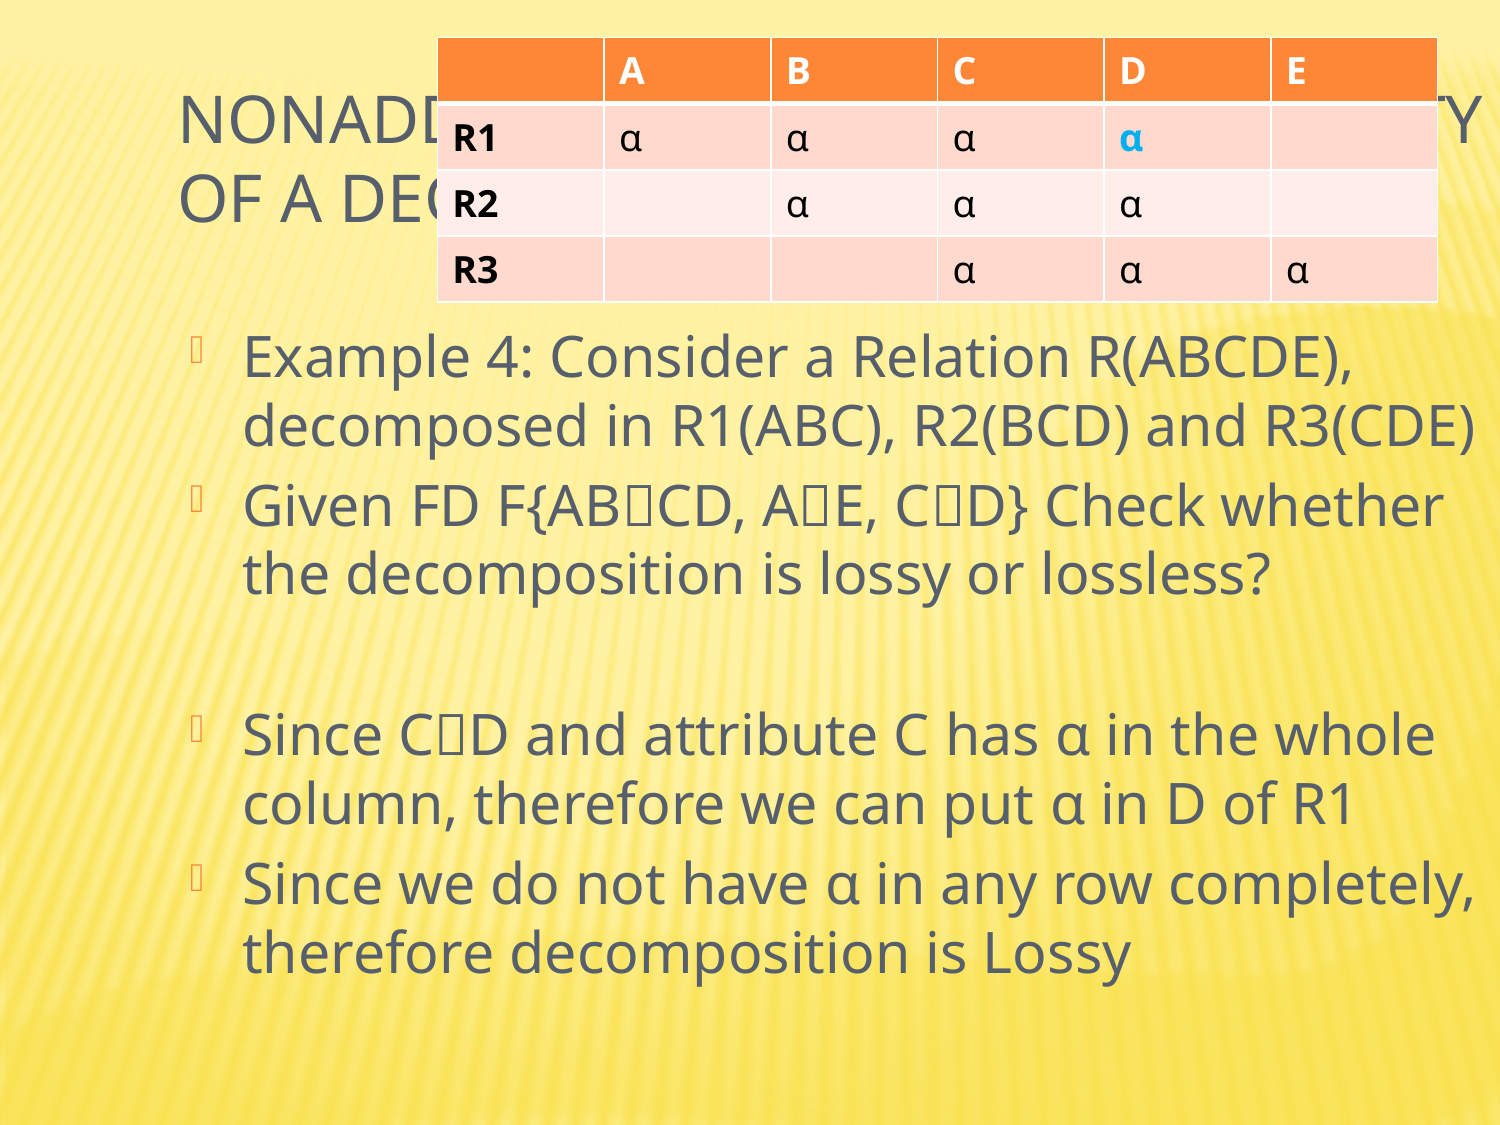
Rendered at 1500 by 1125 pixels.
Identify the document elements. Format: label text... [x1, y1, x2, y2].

table_header A [605, 38, 770, 101]
table_header B [772, 38, 937, 101]
table_cell [1272, 171, 1437, 235]
table_cell α [1105, 171, 1270, 235]
table_cell α [938, 171, 1103, 235]
table_header [438, 38, 603, 101]
table_cell α [1105, 106, 1270, 169]
table_cell α [772, 171, 937, 235]
title Nonadditive (Lossless) Join Property of a Decomposition [162, 31, 1500, 282]
table_header E [1272, 38, 1437, 101]
table_cell α [1105, 237, 1270, 301]
table_cell [772, 237, 937, 301]
table_cell [605, 237, 770, 301]
table_cell α [938, 237, 1103, 301]
list Example 4: Consider a Relation R(ABCDE), decomposed in R1(ABC), R2(BCD) and R3(CDE) Given FD F{ABCD, AE, CD} Check whether the decomposition is lossy or lossless? Since CD and attribute C has α in the whole column, therefore we can put α in D of R1 Since we do not have α in any row completely, therefore decomposition is Lossy [174, 312, 1500, 1063]
table_cell R3 [438, 237, 603, 301]
title Conclusion [0, 0, 1500, 1125]
table_cell α [1272, 237, 1437, 301]
table_header D [1105, 38, 1270, 101]
table_cell α [605, 106, 770, 169]
table_cell R2 [438, 171, 603, 235]
table_cell [1272, 106, 1437, 169]
table_cell α [938, 106, 1103, 169]
table_cell R1 [438, 106, 603, 169]
table_cell α [772, 106, 937, 169]
table_cell [605, 171, 770, 235]
table_header C [938, 38, 1103, 101]
